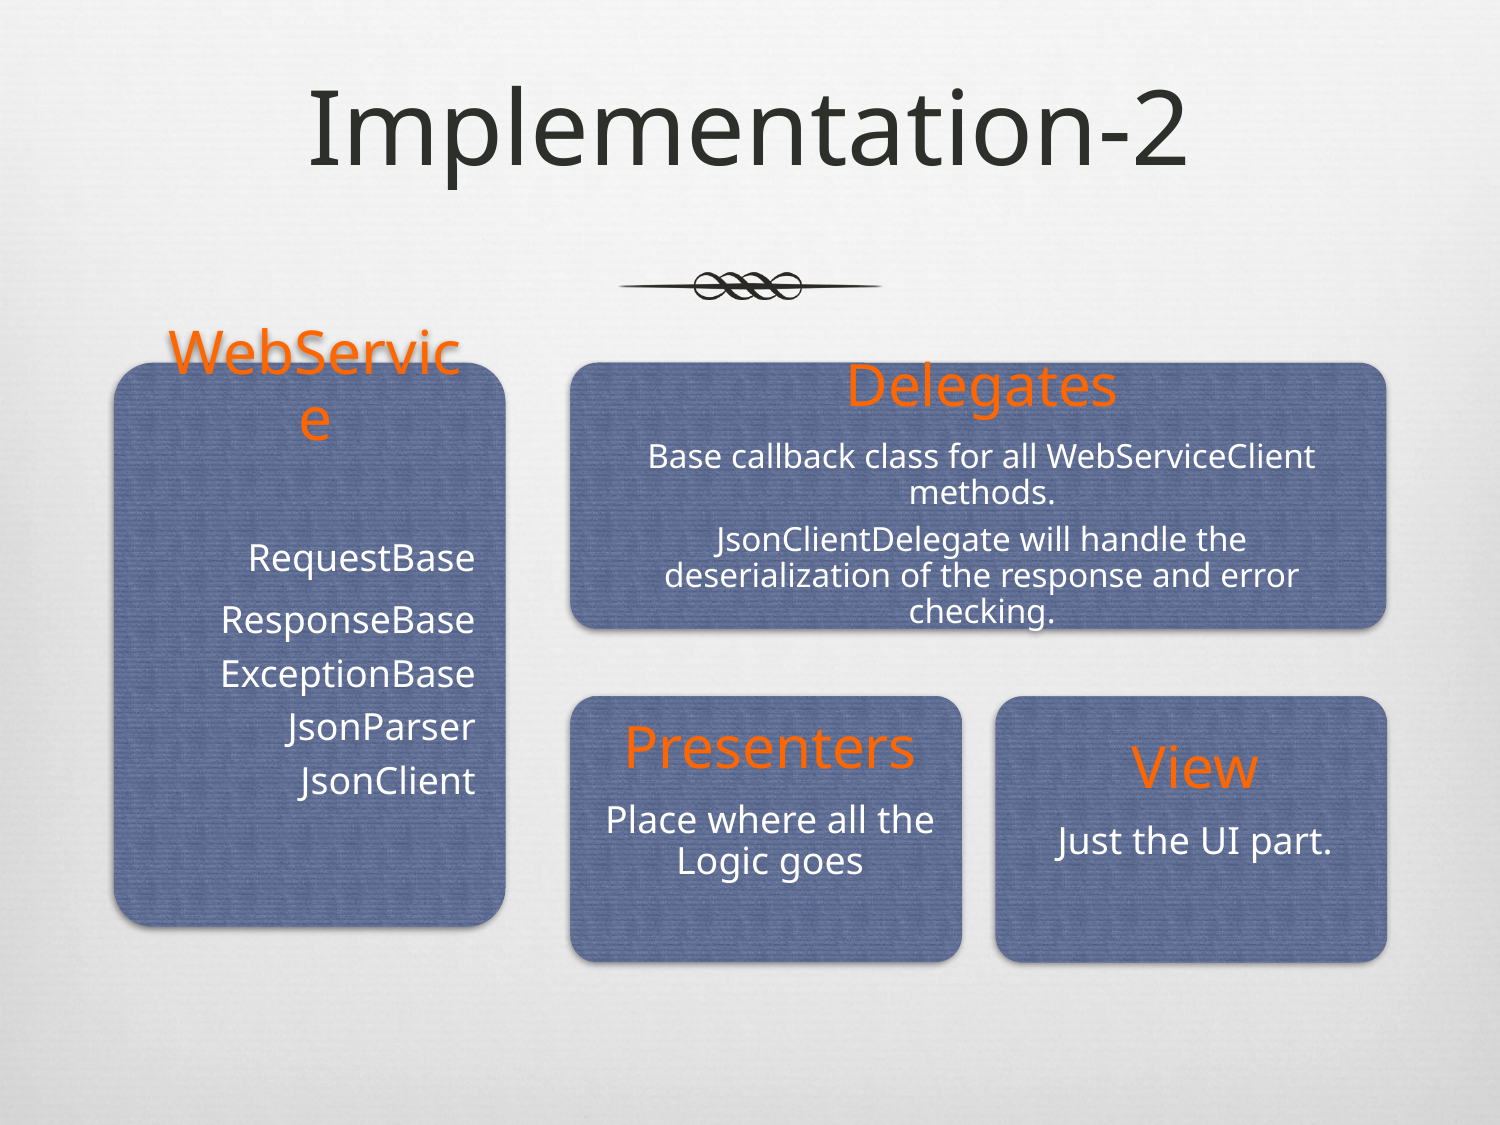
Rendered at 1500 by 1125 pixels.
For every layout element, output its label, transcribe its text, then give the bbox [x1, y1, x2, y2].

picture [615, 272, 885, 300]
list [111, 361, 1388, 963]
title Implementation-2 [112, 11, 1388, 236]
